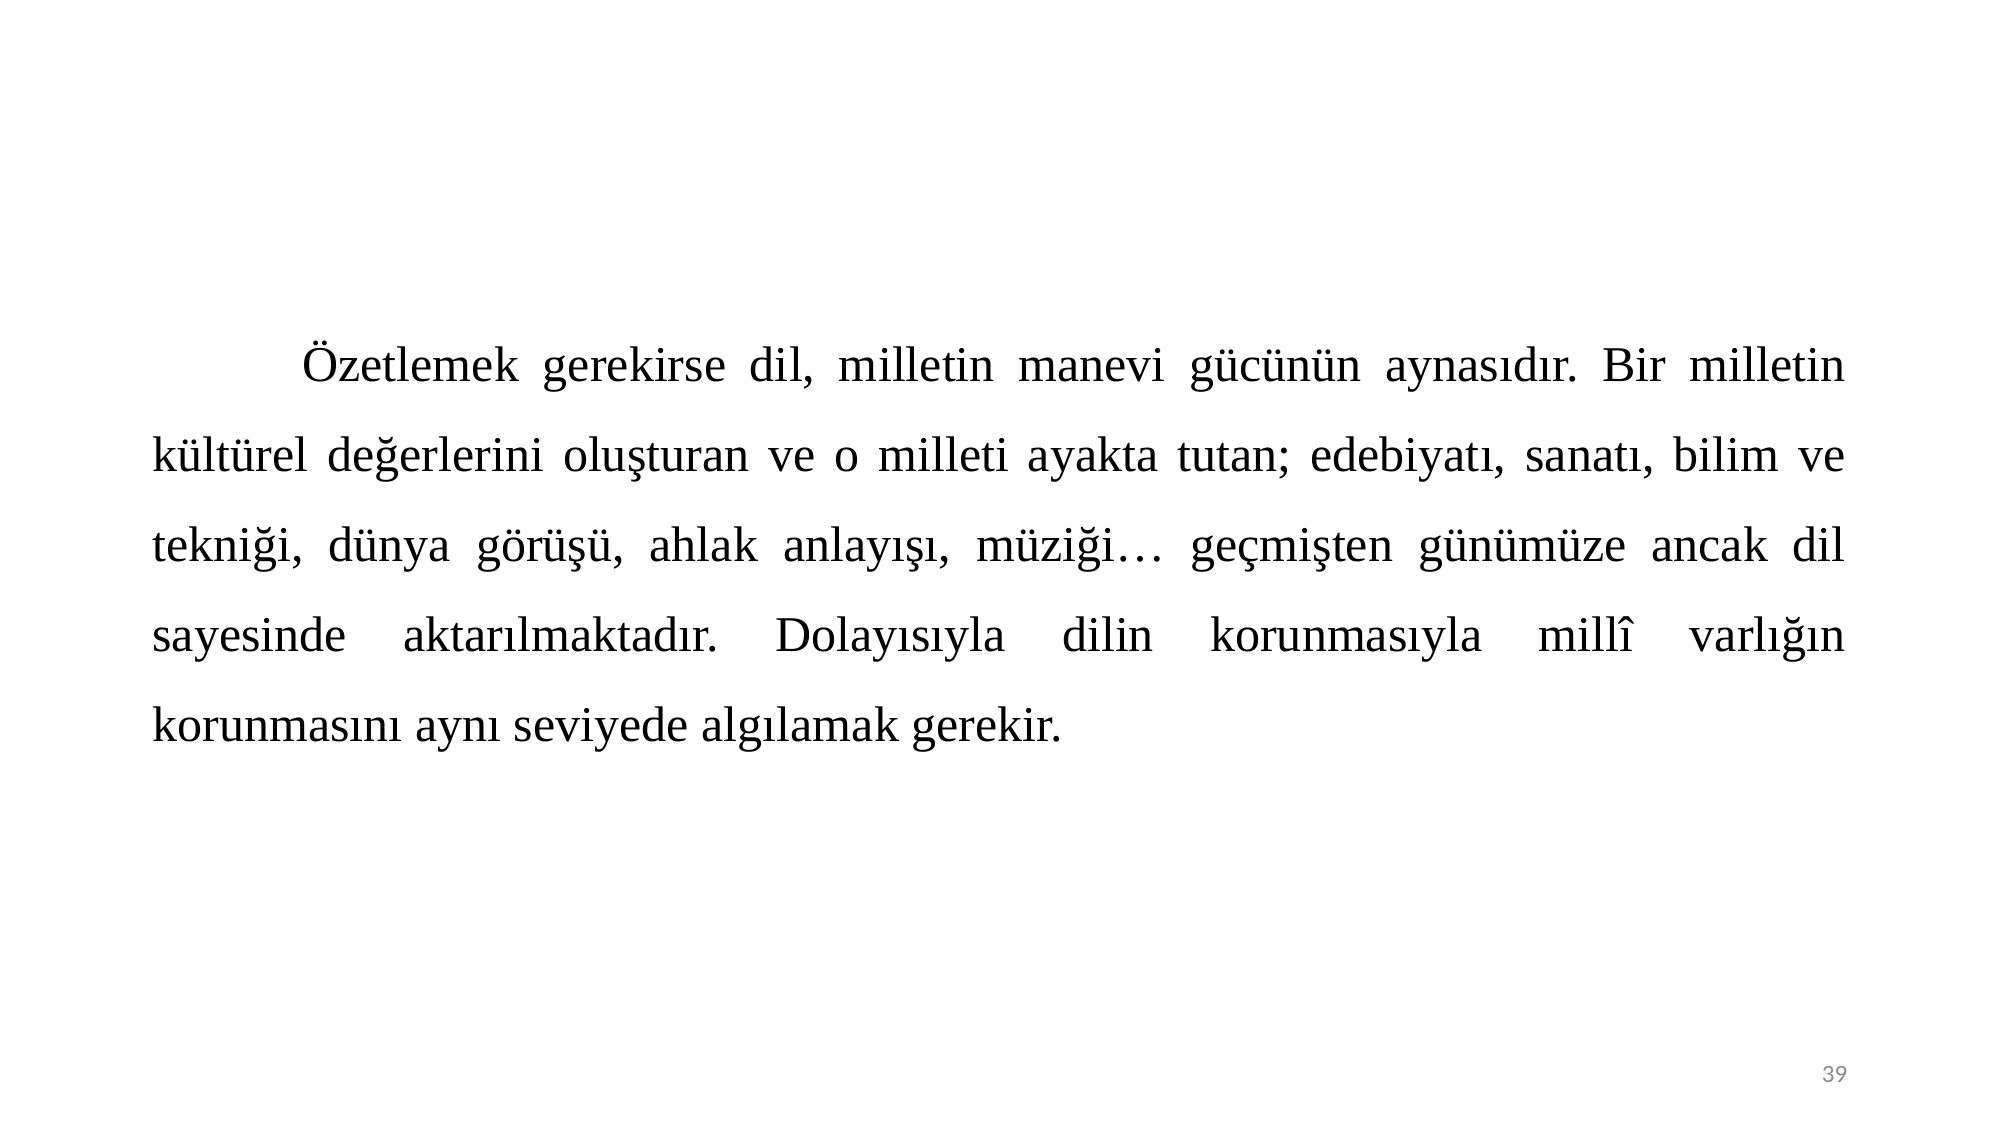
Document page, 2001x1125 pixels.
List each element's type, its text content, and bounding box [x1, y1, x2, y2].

list Özetlemek gerekirse dil, milletin manevi gücünün aynasıdır. Bir milletin kültürel değerlerini oluşturan ve o milleti ayakta tutan; edebiyatı, sanatı, bilim ve tekniği, dünya görüşü, ahlak anlayışı, müziği… geçmişten günümüze ancak dil sayesinde aktarılmaktadır. Dolayısıyla dilin korunmasıyla millî varlığın korunmasını aynı seviyede algılamak gerekir. [137, 294, 1863, 833]
slide_number 39 [1412, 1042, 1863, 1103]
